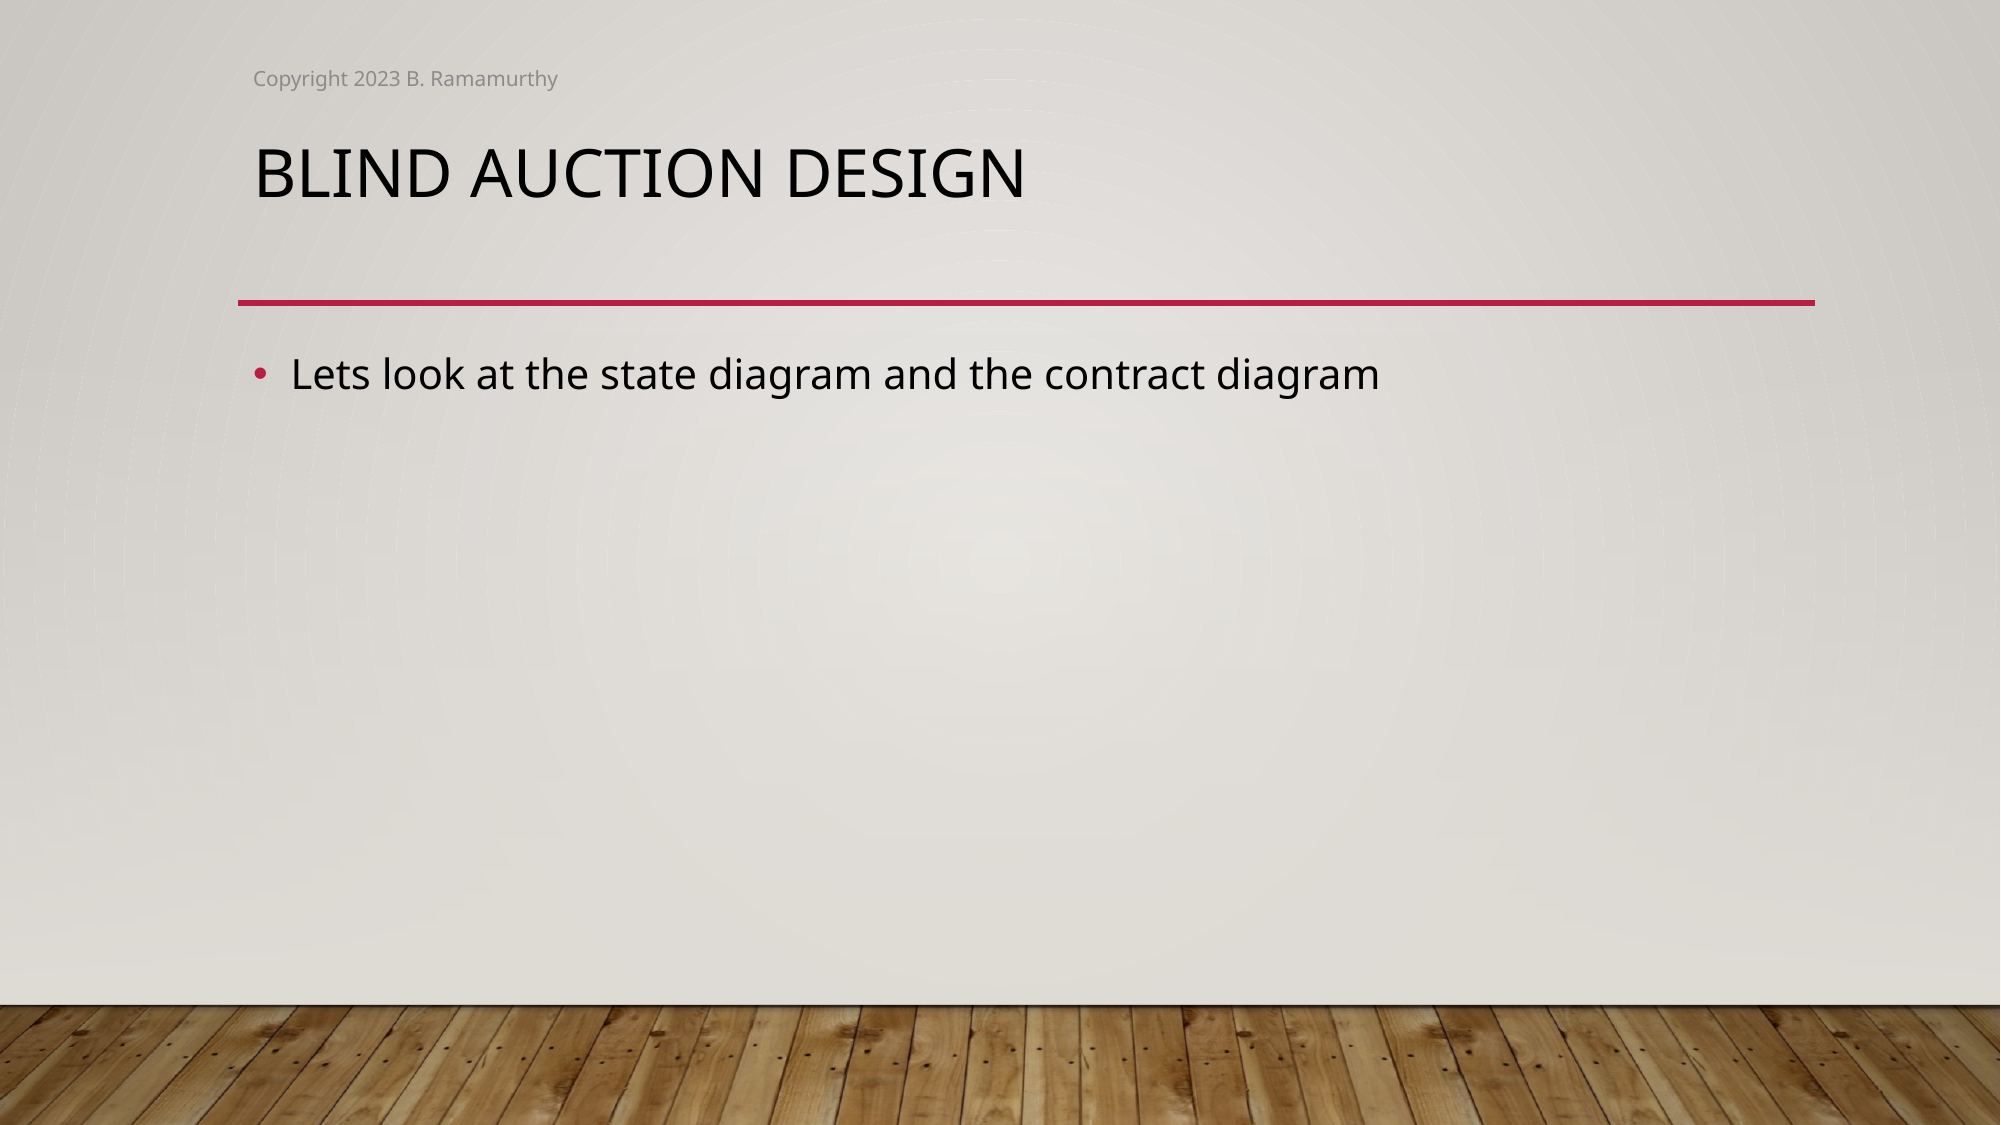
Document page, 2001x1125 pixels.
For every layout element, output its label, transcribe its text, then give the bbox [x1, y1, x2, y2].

title Blind Auction Design [238, 131, 1814, 305]
footer Copyright 2023 B. Ramamurthy [238, 54, 1213, 105]
list Lets look at the state diagram and the contract diagram [238, 330, 1814, 897]
picture [0, 1005, 2000, 1125]
